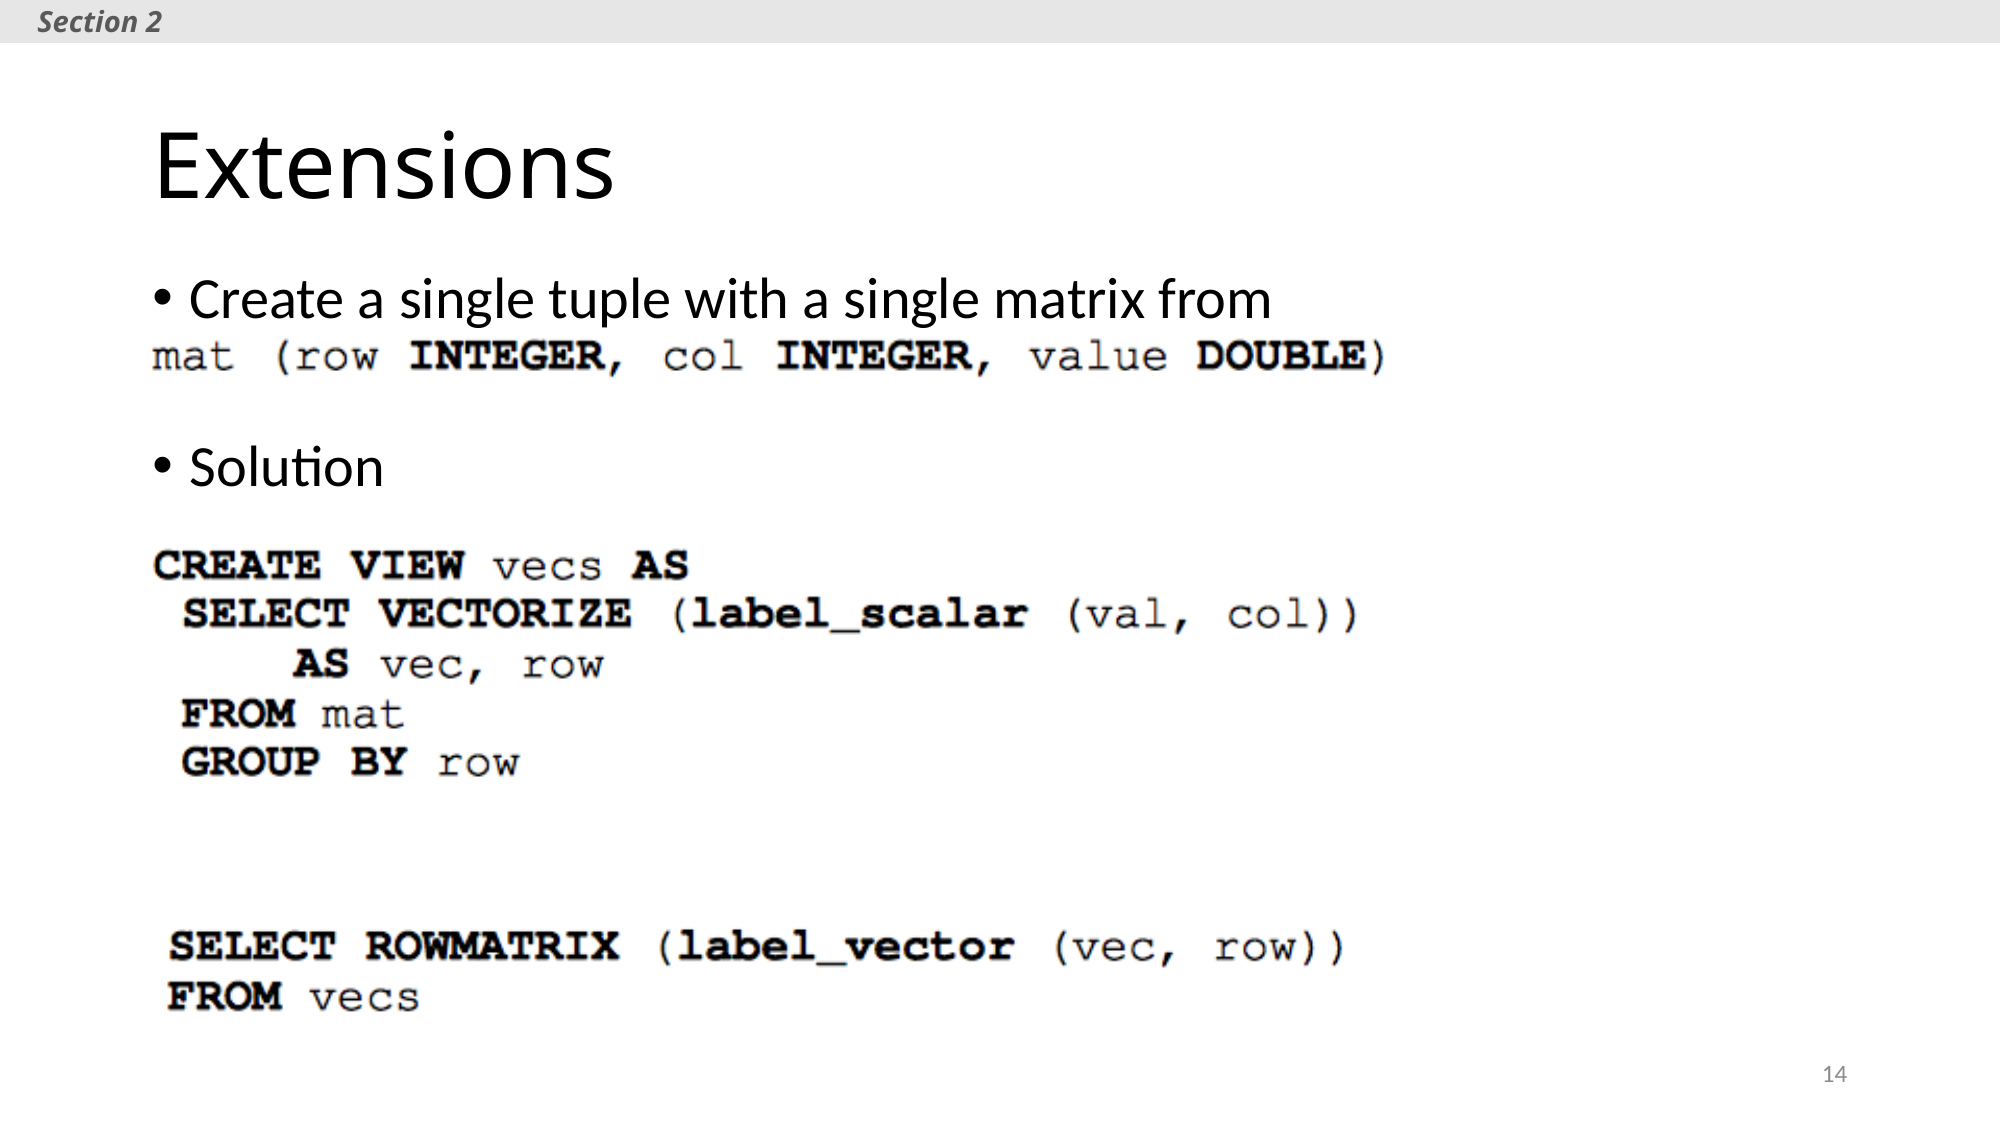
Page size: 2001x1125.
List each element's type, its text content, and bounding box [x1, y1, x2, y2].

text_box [0, 0, 2000, 47]
text_box Create a single tuple with a single matrix from Solution [137, 261, 1962, 975]
picture [145, 316, 1400, 390]
slide_number 14 [1412, 1042, 1863, 1103]
picture [133, 518, 1413, 802]
picture [160, 907, 1386, 1043]
title Extensions [137, 59, 1863, 261]
